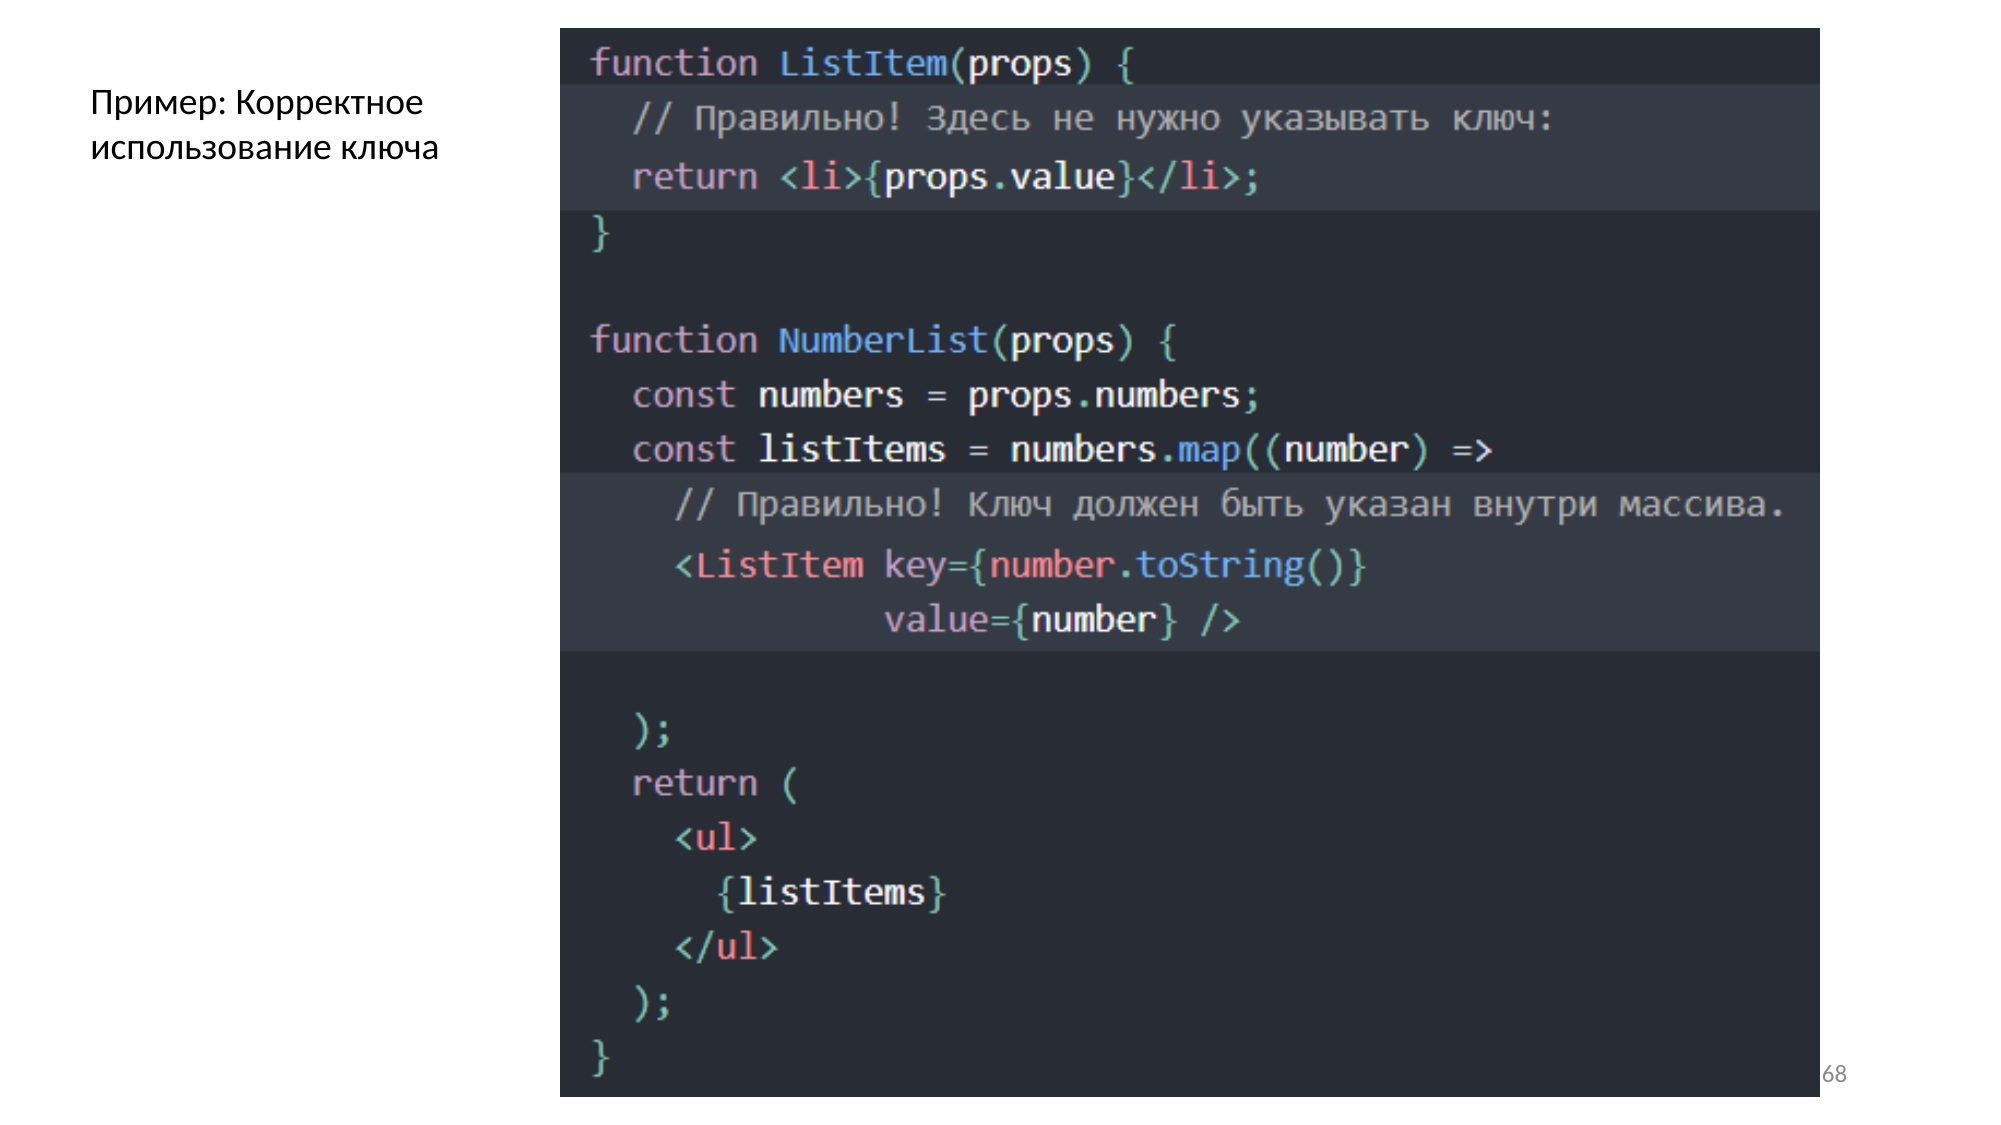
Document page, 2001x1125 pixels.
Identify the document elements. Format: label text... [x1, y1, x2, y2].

text_box Пример: Корректное использование ключа [75, 69, 492, 174]
slide_number 68 [1412, 1042, 1863, 1103]
picture [560, 28, 1820, 1097]
